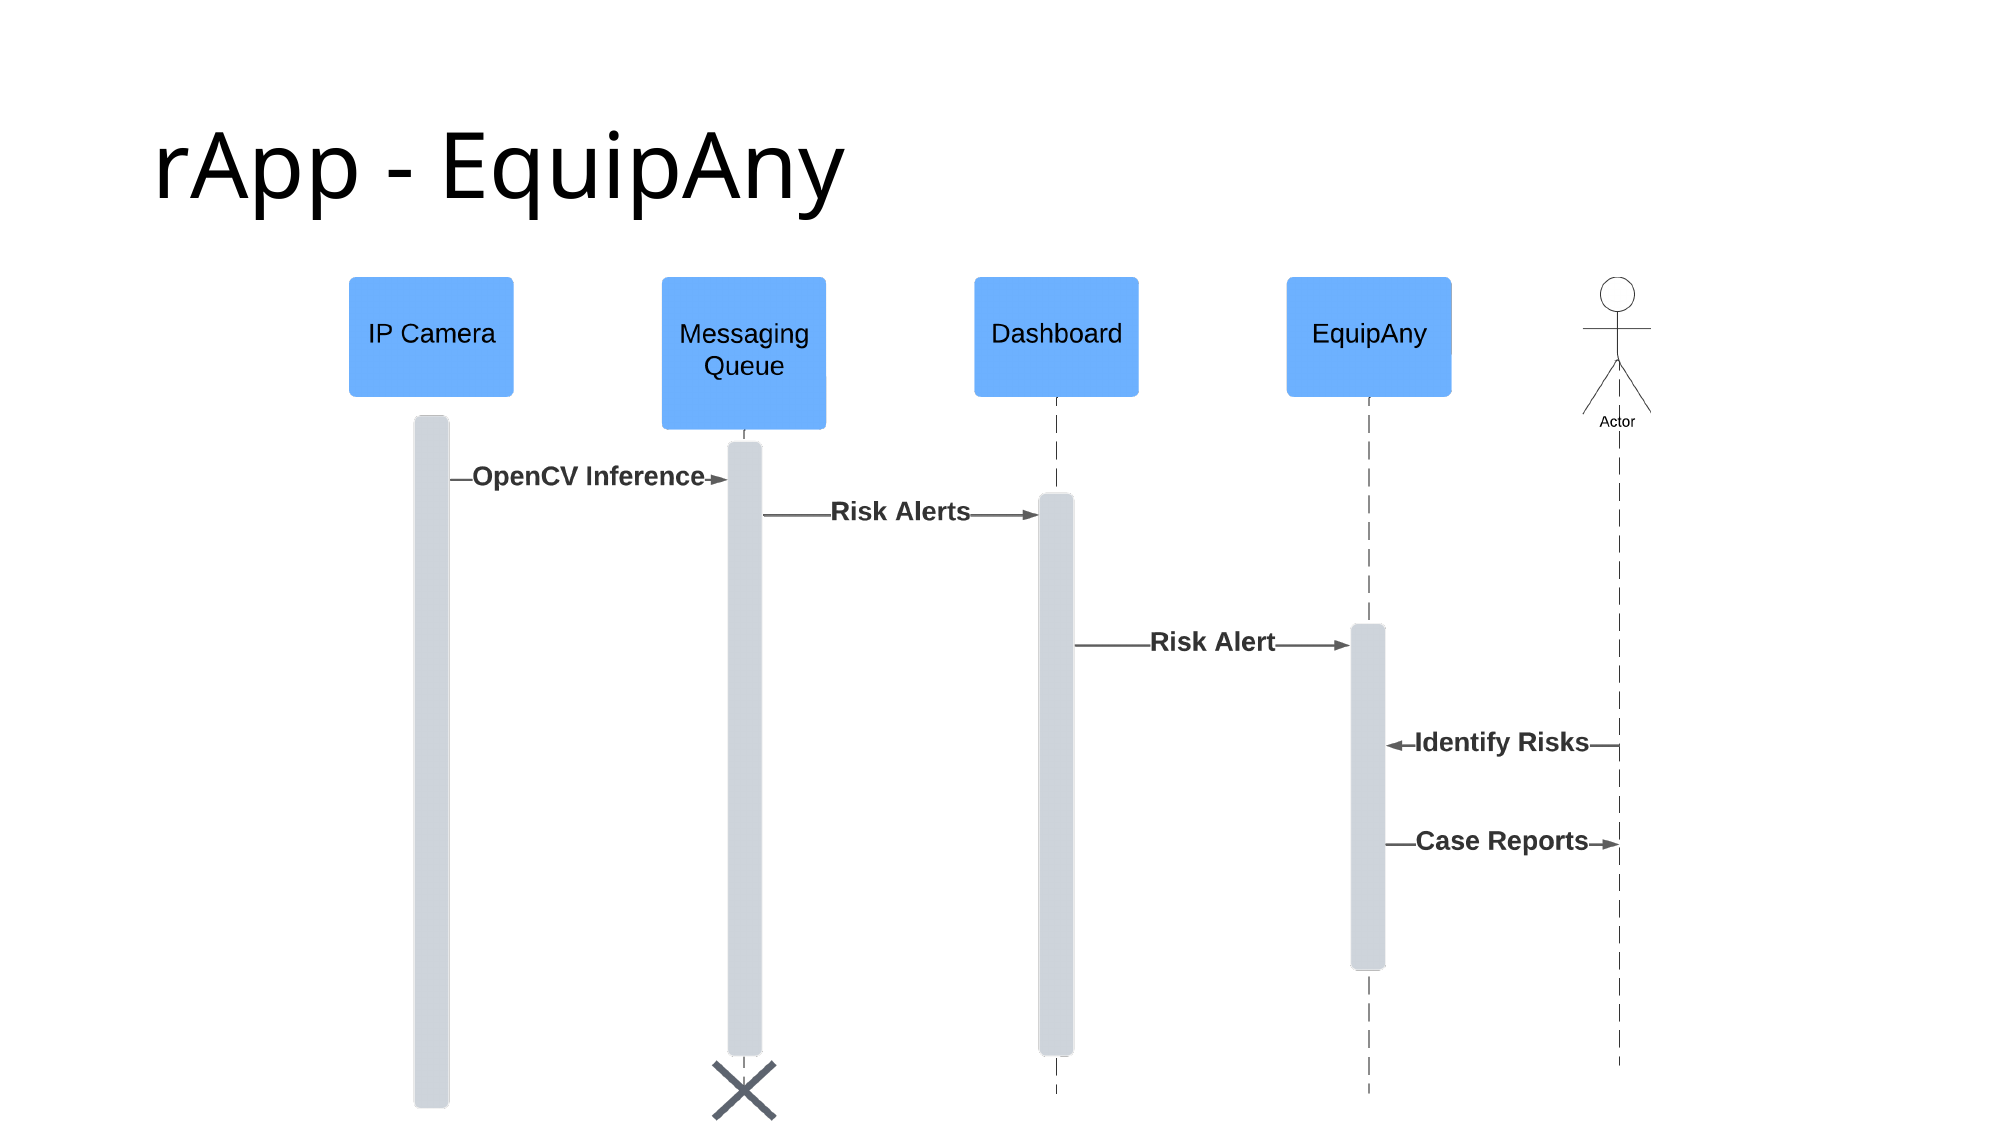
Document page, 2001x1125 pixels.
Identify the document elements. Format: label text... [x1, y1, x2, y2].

title rApp - EquipAny [137, 59, 1863, 278]
picture [348, 277, 1651, 1125]
